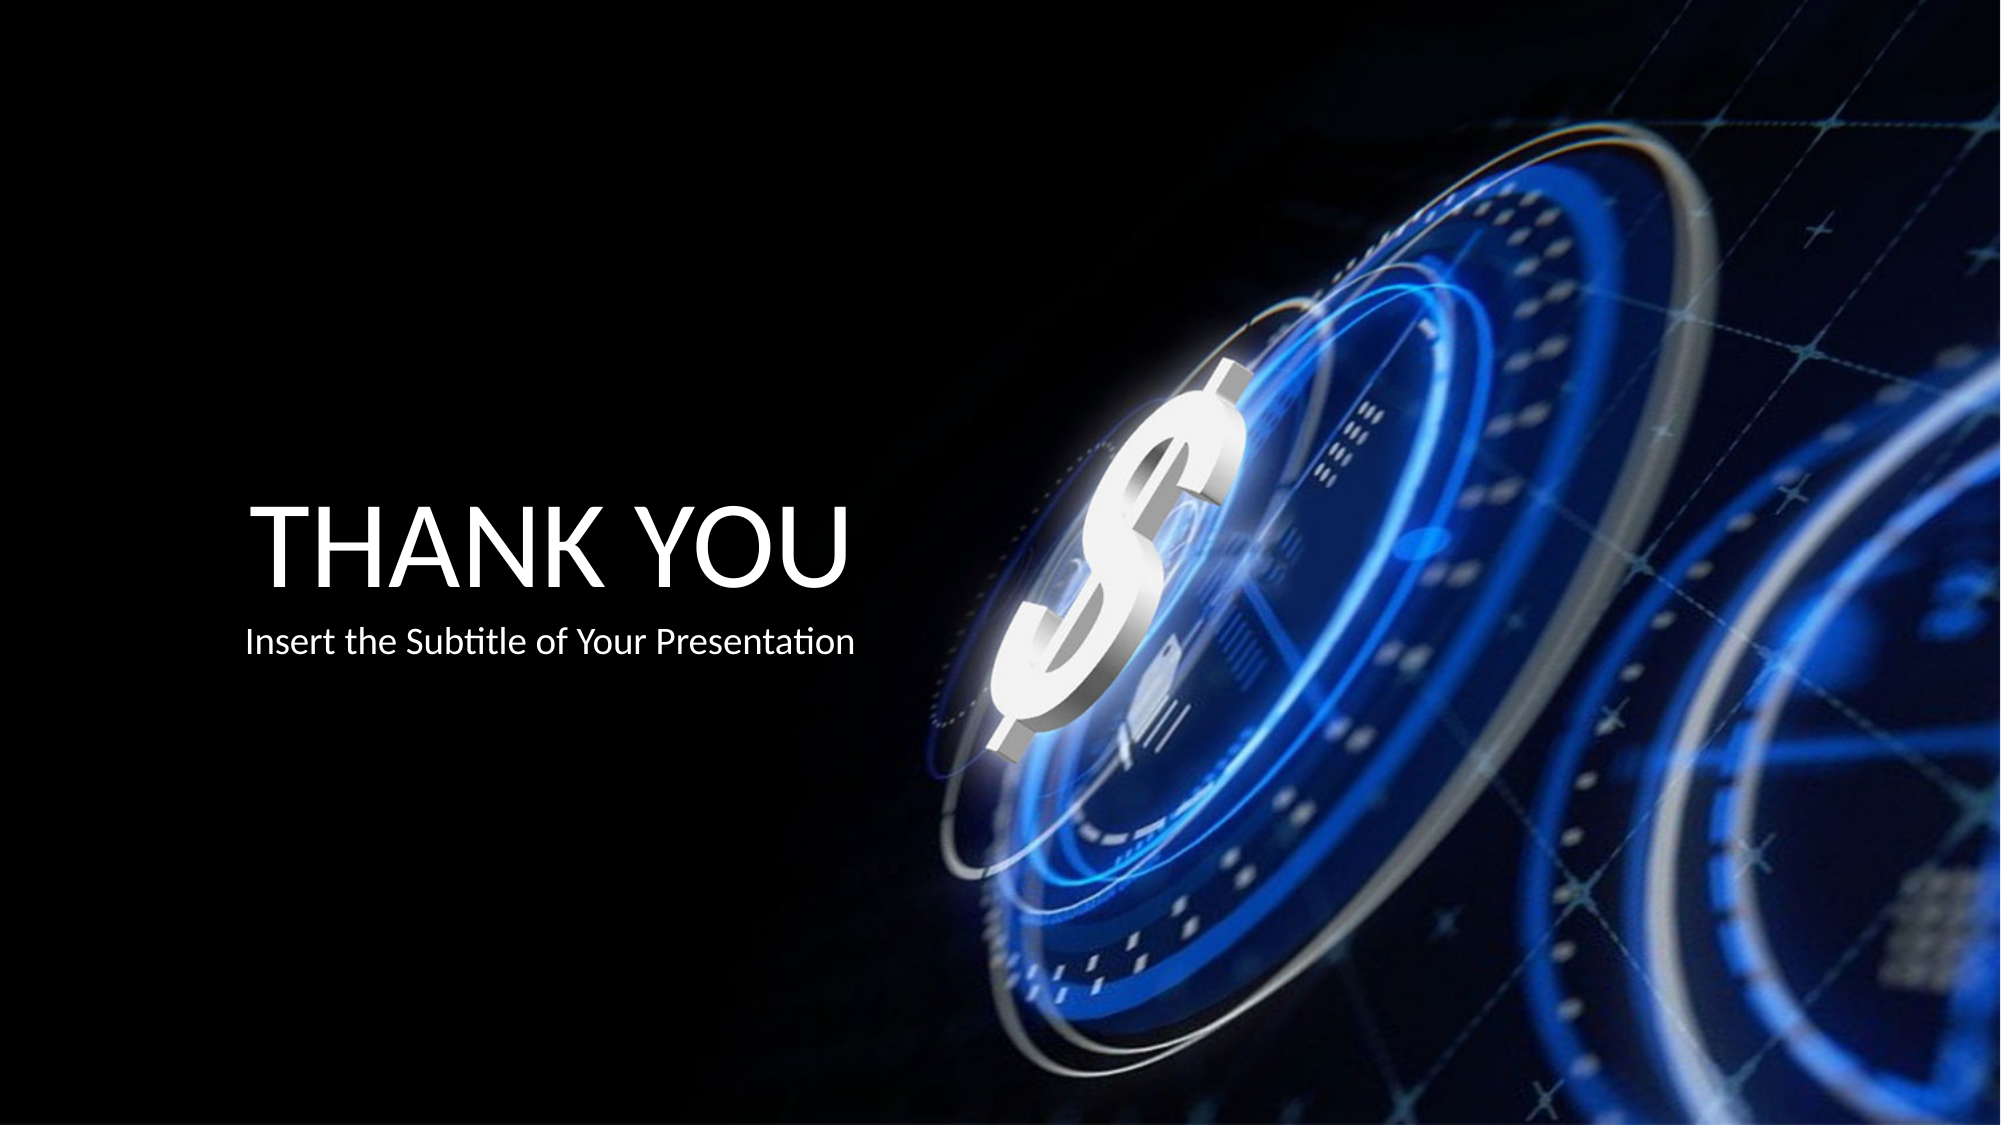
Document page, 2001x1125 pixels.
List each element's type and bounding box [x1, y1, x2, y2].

picture [0, 0, 2001, 1125]
text_box [0, 454, 870, 671]
